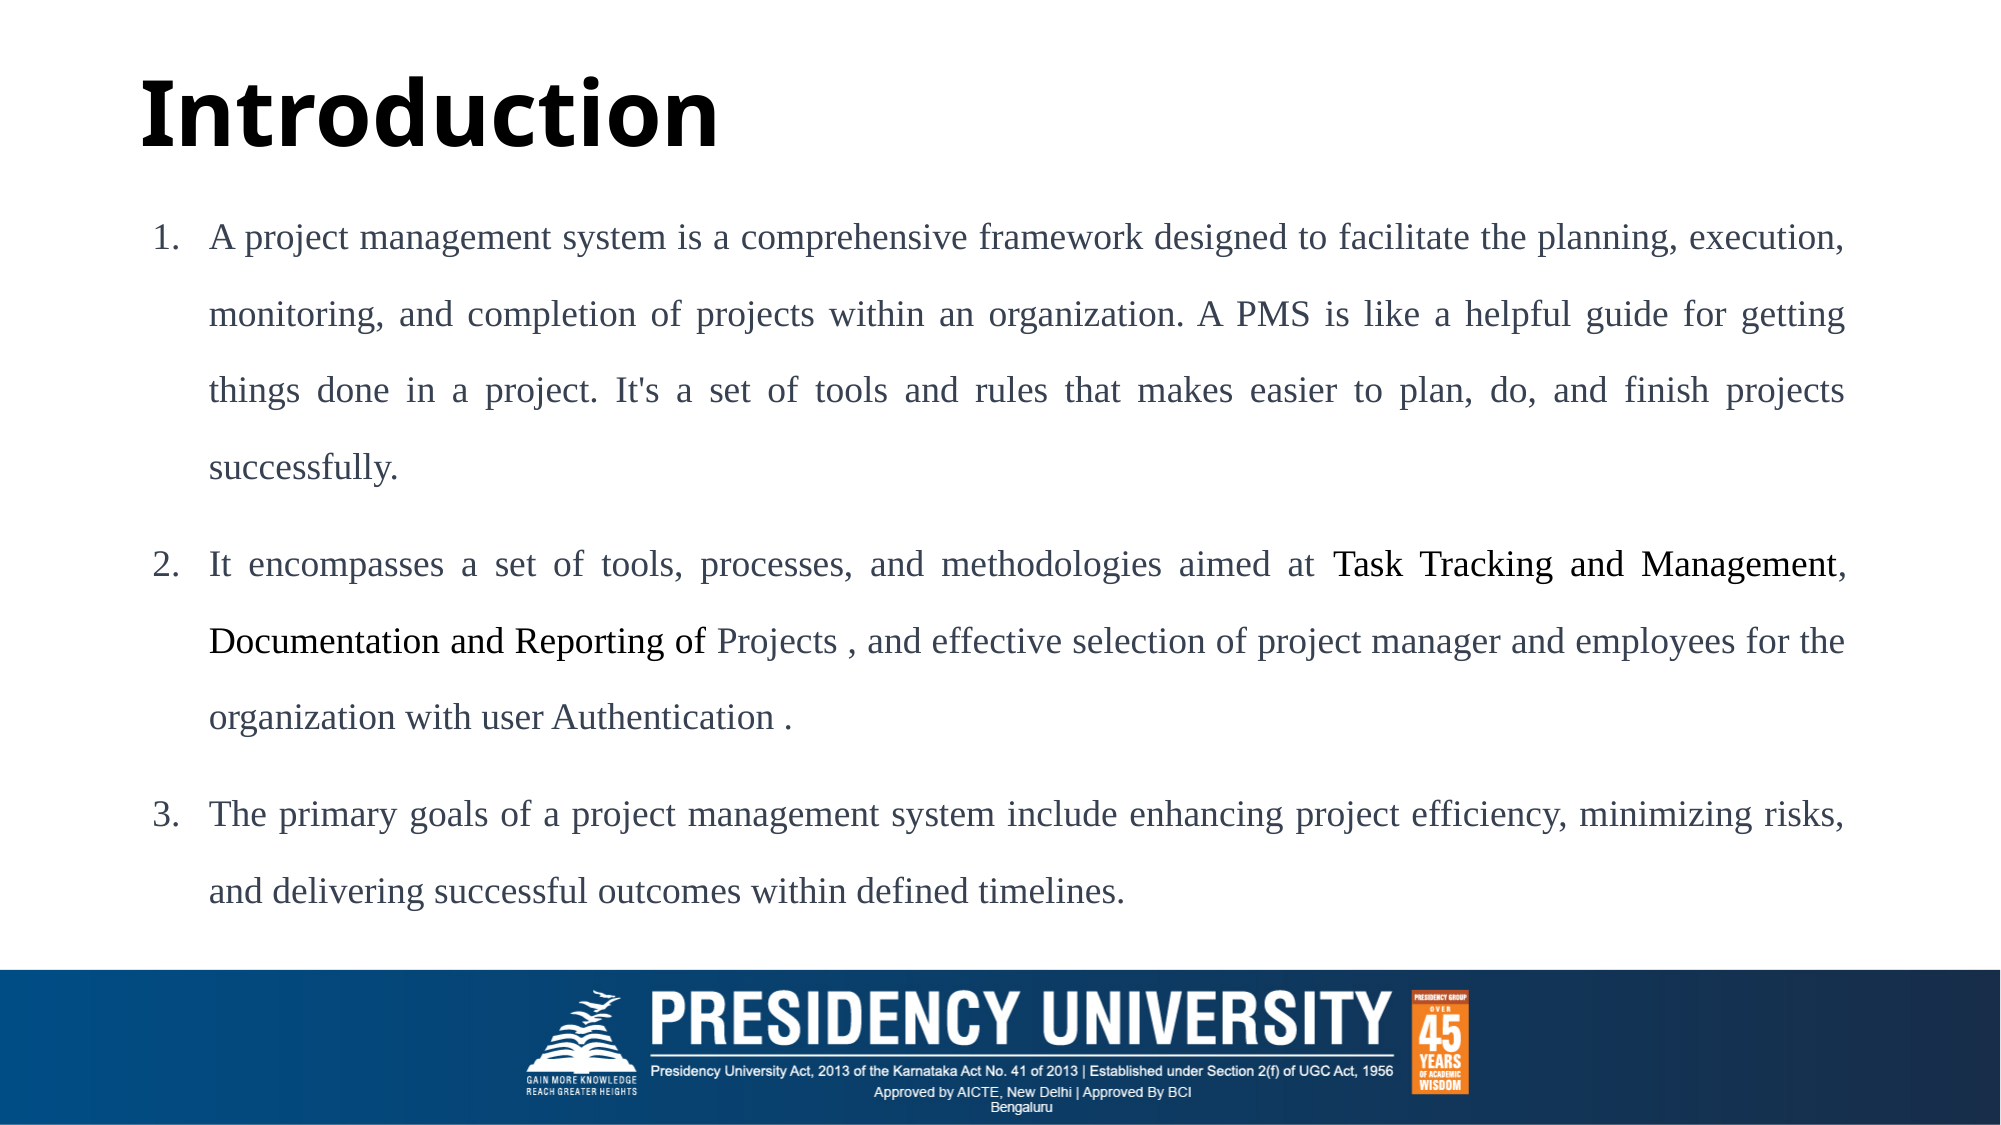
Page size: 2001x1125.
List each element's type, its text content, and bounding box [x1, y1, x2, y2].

list A project management system is a comprehensive framework designed to facilitate the planning, execution, monitoring, and completion of projects within an organization. A PMS is like a helpful guide for getting things done in a project. It's a set of tools and rules that makes easier to plan, do, and finish projects successfully. It encompasses a set of tools, processes, and methodologies aimed at Task Tracking and Management, Documentation and Reporting of Projects , and effective selection of project manager and employees for the organization with user Authentication . The primary goals of a project management system include enhancing project efficiency, minimizing risks, and delivering successful outcomes within defined timelines. [137, 173, 1863, 935]
title Introduction [125, 0, 1863, 234]
picture [0, 0, 2001, 1125]
